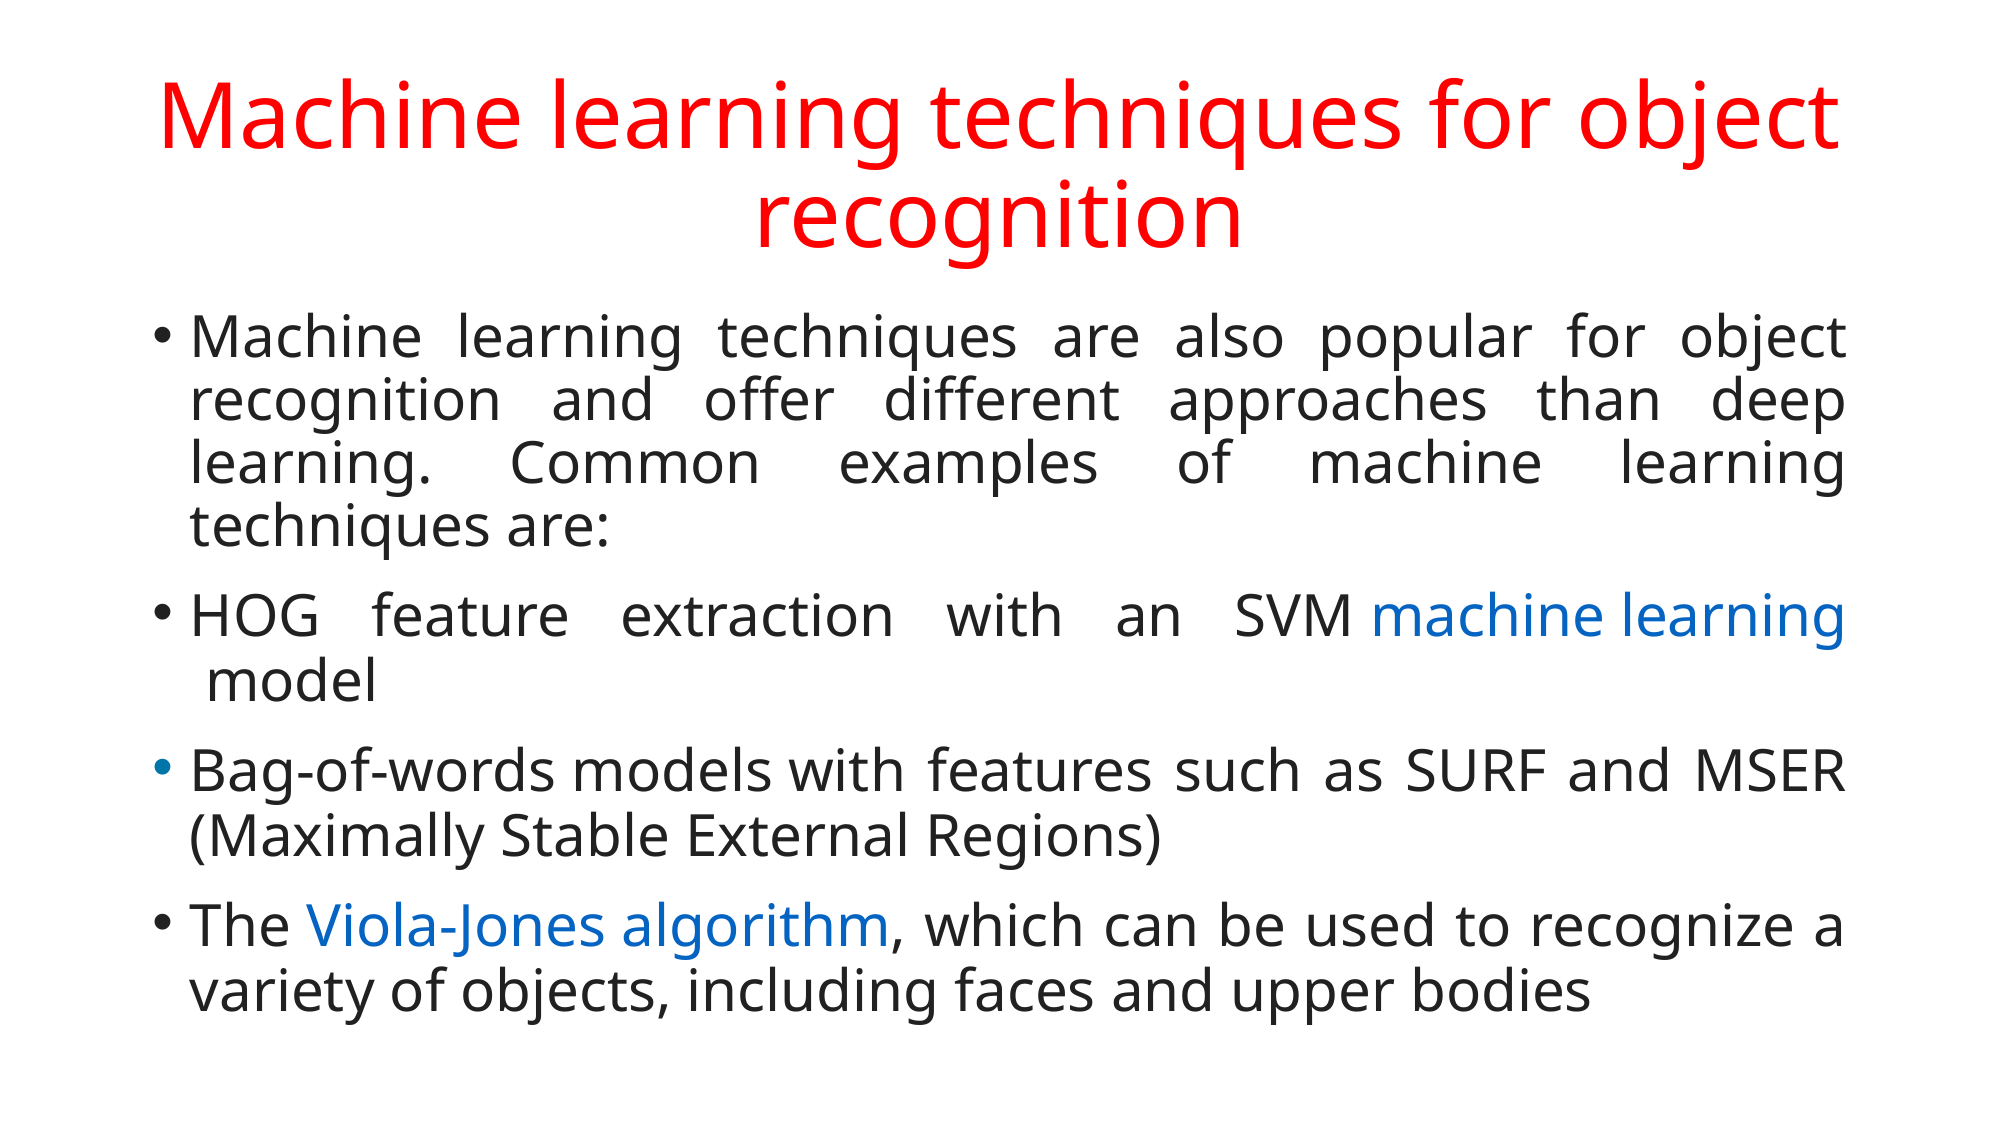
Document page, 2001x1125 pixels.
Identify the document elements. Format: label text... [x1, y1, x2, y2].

list Machine learning techniques are also popular for object recognition and offer different approaches than deep learning. Common examples of machine learning techniques are: HOG feature extraction with an SVM machine learning model Bag-of-words models with features such as SURF and MSER (Maximally Stable External Regions) The Viola-Jones algorithm, which can be used to recognize a variety of objects, including faces and upper bodies [137, 299, 1863, 1014]
title Machine learning techniques for object recognition [137, 59, 1863, 278]
